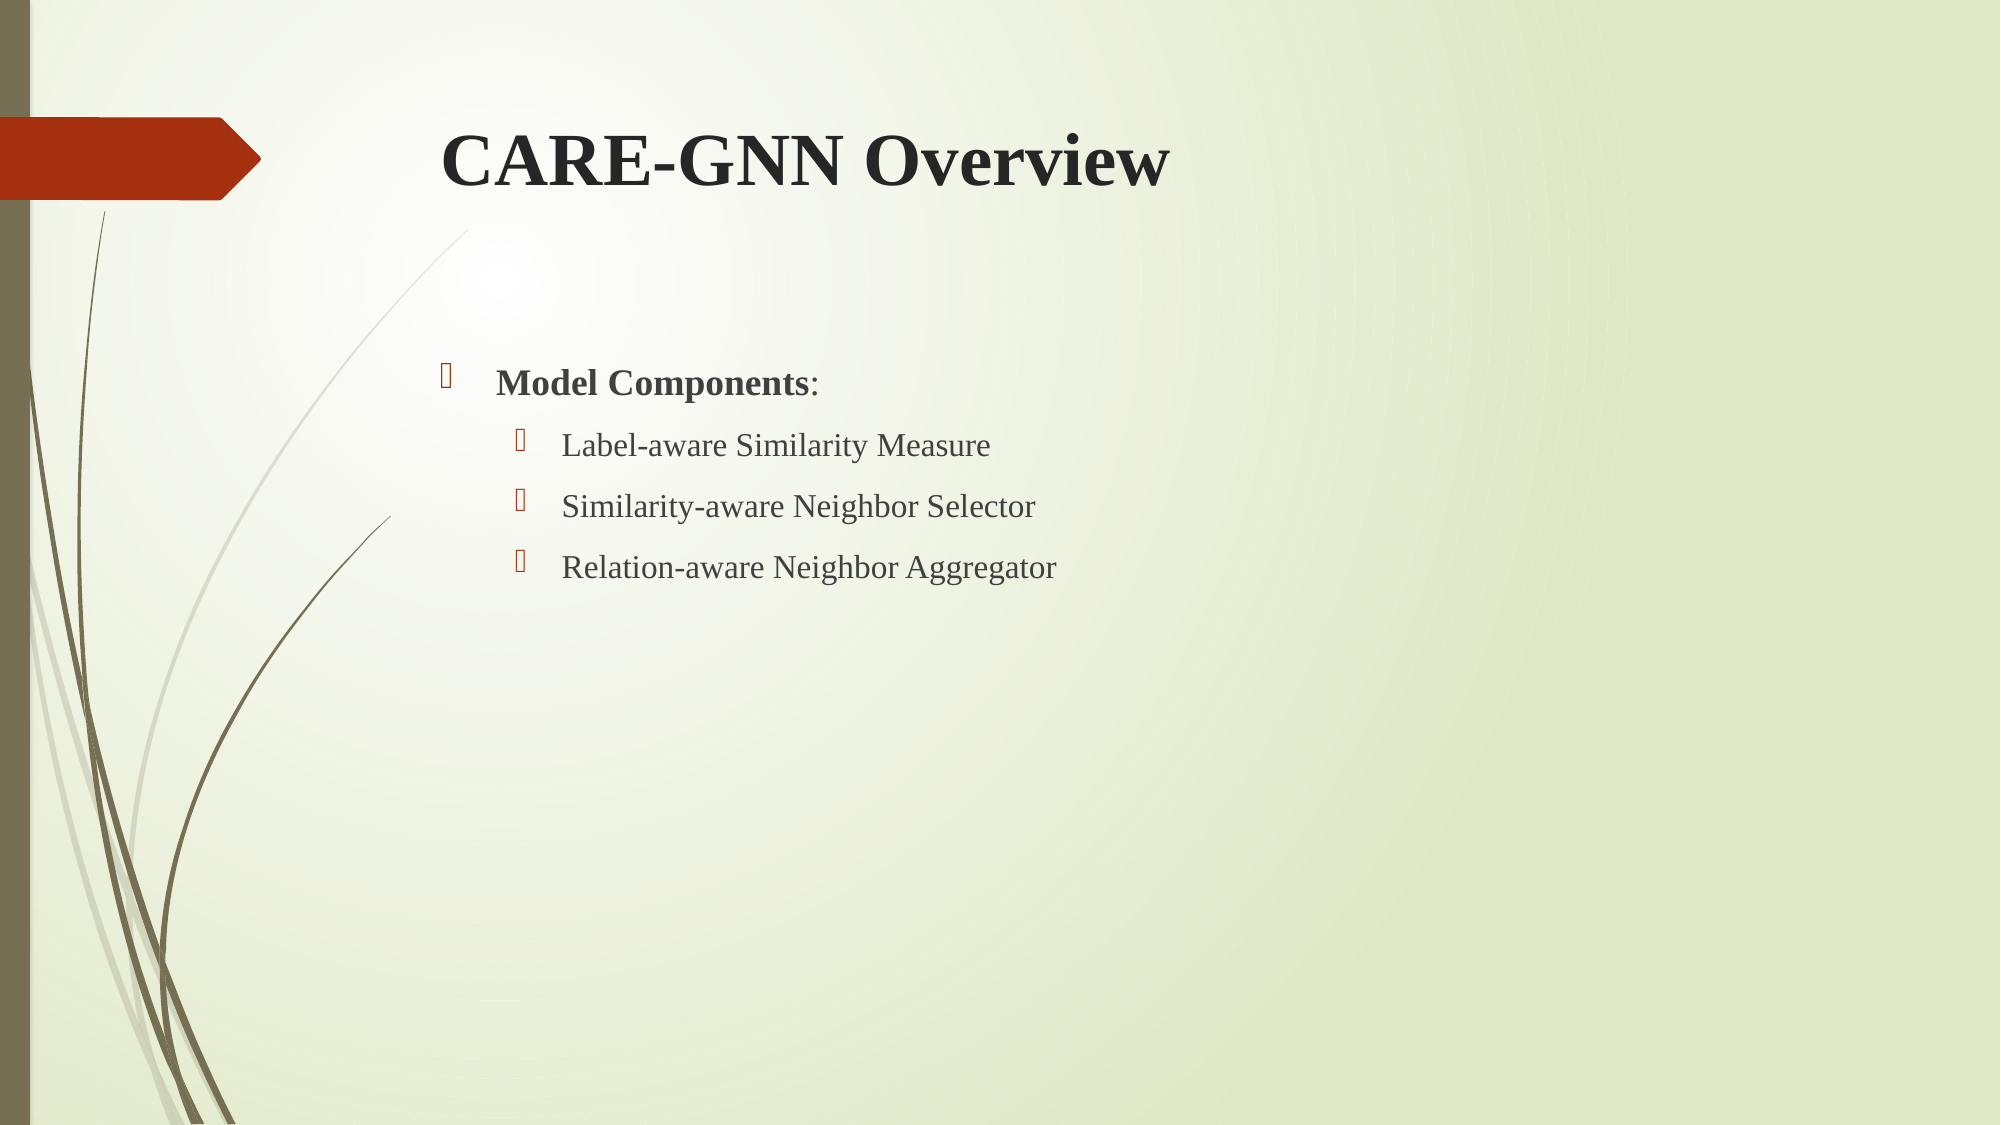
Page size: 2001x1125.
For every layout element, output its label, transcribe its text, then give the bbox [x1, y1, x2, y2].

title CARE-GNN Overview [425, 102, 1888, 313]
list Model Components: Label-aware Similarity Measure Similarity-aware Neighbor Selector Relation-aware Neighbor Aggregator [424, 350, 1888, 970]
